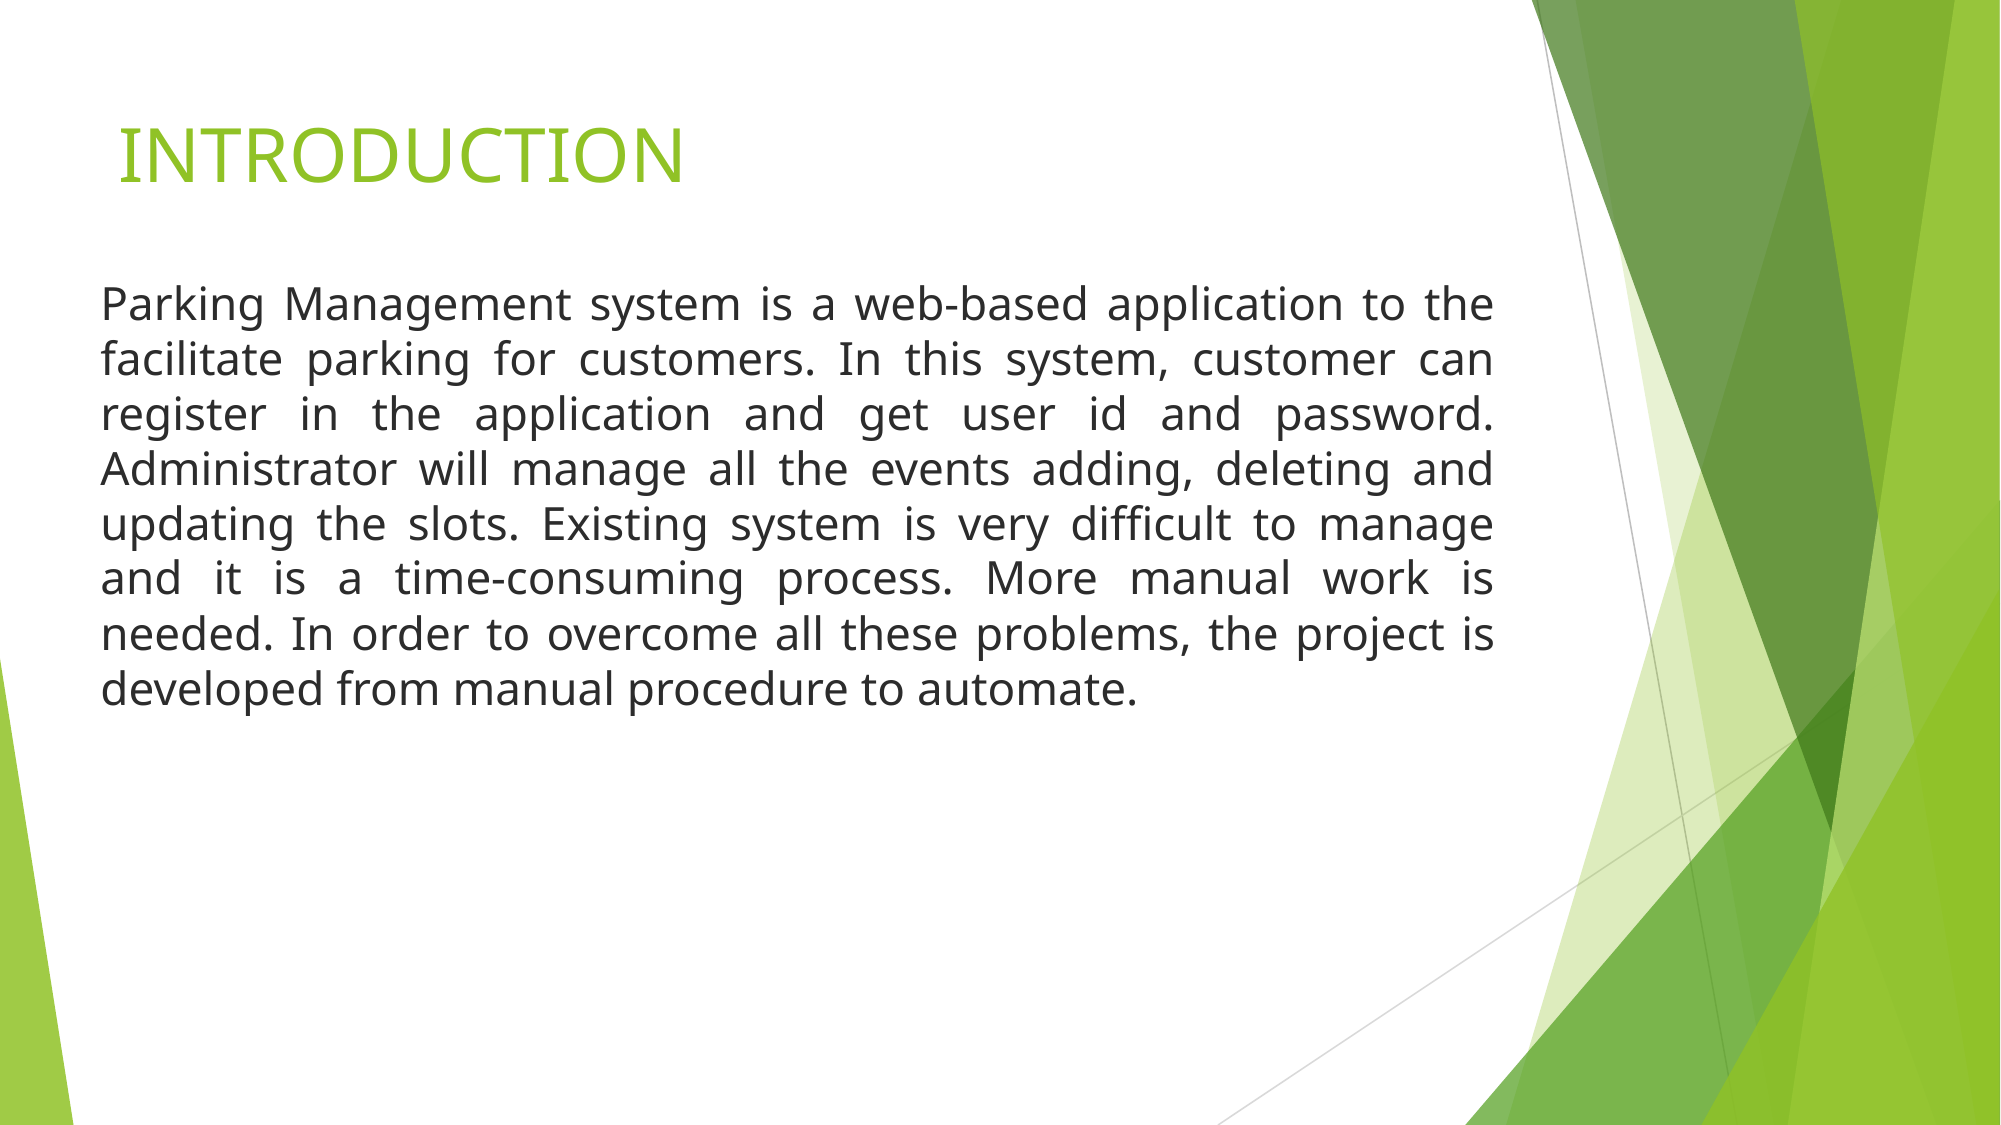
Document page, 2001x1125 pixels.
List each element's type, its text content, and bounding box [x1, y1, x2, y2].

list Parking Management system is a web-based application to the facilitate parking for customers. In this system, customer can register in the application and get user id and password. Administrator will manage all the events adding, deleting and updating the slots. Existing system is very difficult to manage and it is a time-consuming process. More manual work is needed. In order to overcome all these problems, the project is developed from manual procedure to automate. [92, 266, 1504, 1104]
title INTRODUCTION [111, 99, 1522, 317]
